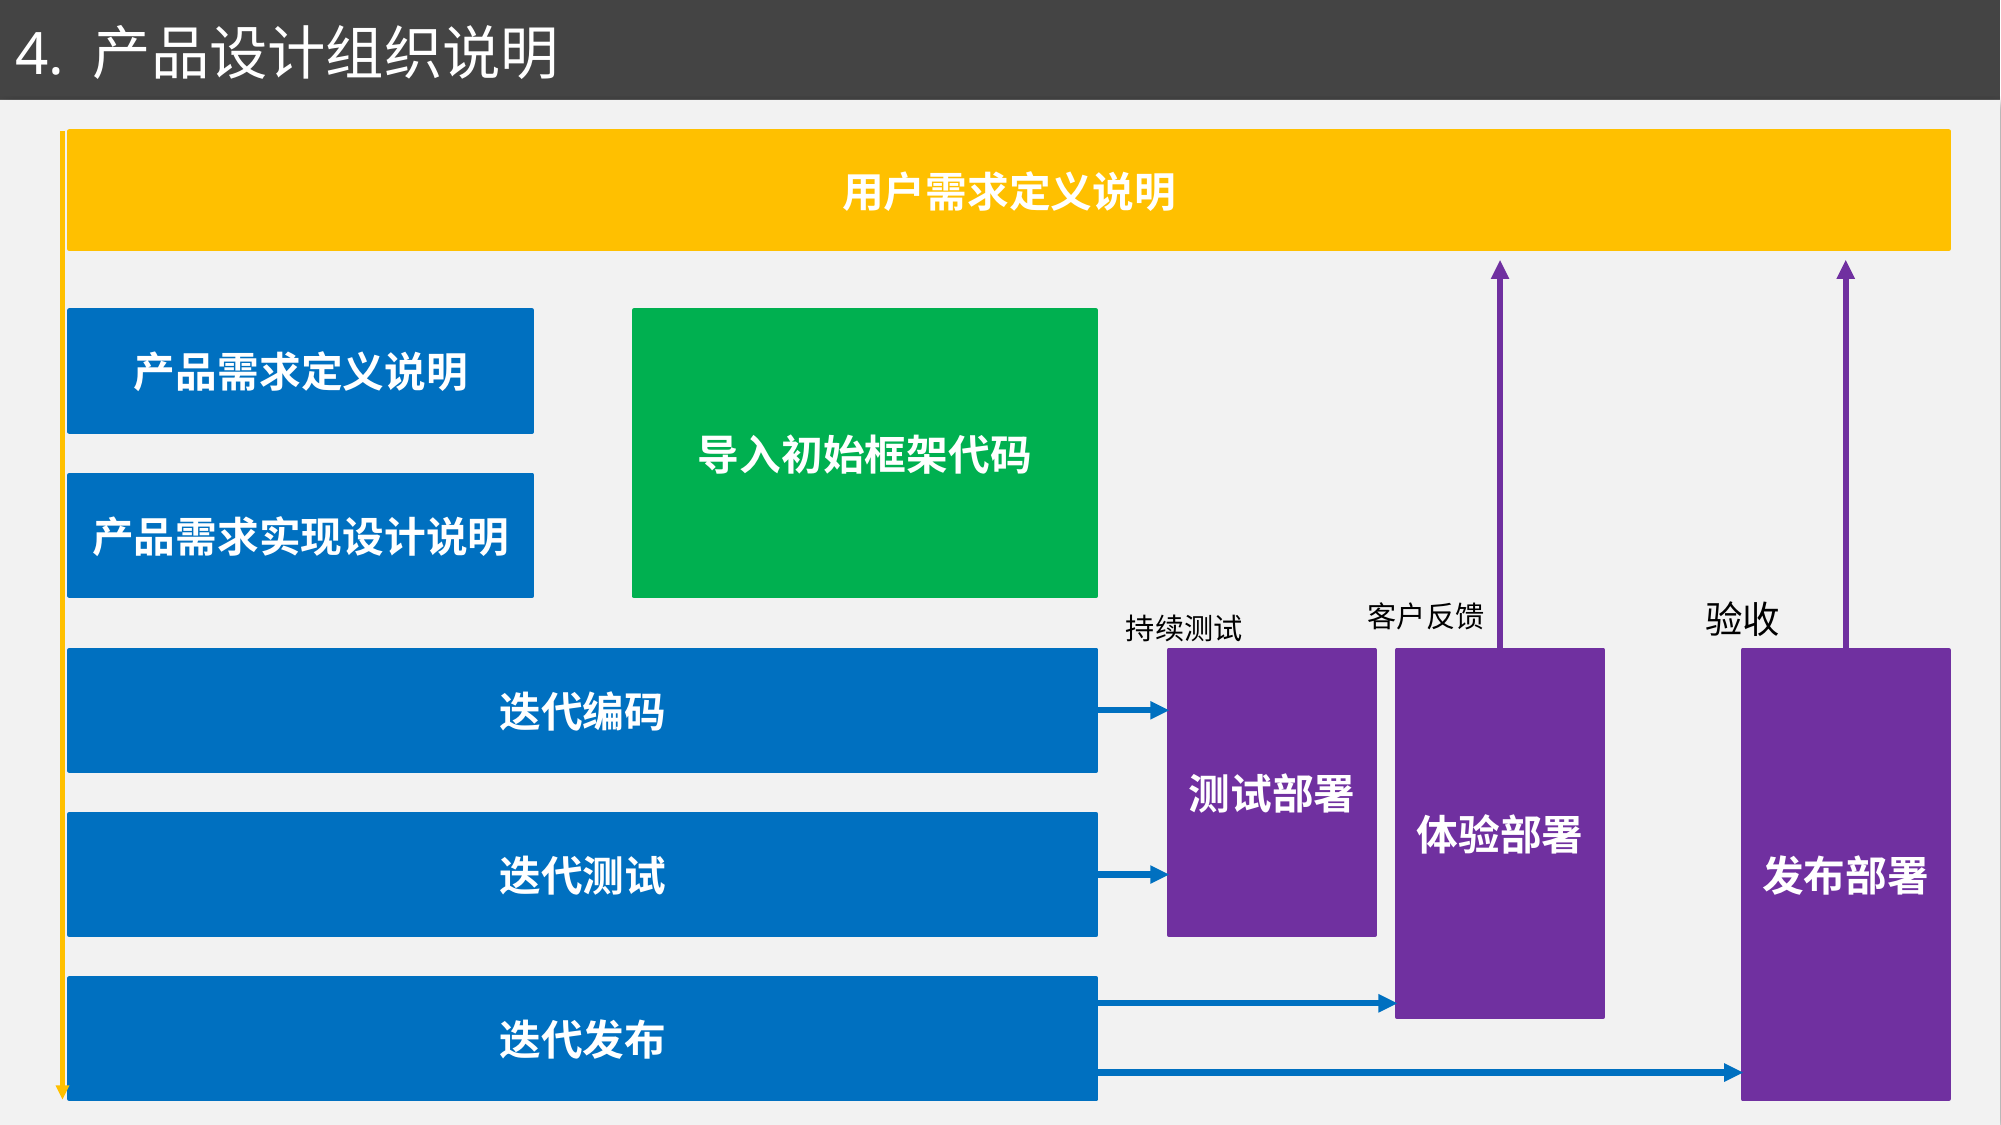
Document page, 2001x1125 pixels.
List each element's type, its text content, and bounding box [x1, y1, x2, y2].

text_box 客户反馈 [1352, 590, 1495, 641]
text_box 产品需求实现设计说明 [67, 473, 534, 598]
text_box 发布部署 [1741, 648, 1951, 1101]
text_box 导入初始框架代码 [632, 308, 1098, 598]
text_box 持续测试 [1111, 602, 1258, 653]
text_box 测试部署 [1167, 648, 1377, 937]
title 4. 产品设计组织说明 [0, 1, 1997, 101]
text_box 迭代测试 [67, 812, 1098, 937]
text_box 体验部署 [1395, 648, 1605, 1019]
text_box 迭代发布 [67, 976, 1098, 1101]
text_box 迭代编码 [67, 648, 1098, 773]
text_box 用户需求定义说明 [67, 129, 1951, 251]
text_box 产品需求定义说明 [67, 308, 534, 434]
text_box 验收 [1690, 589, 1796, 649]
